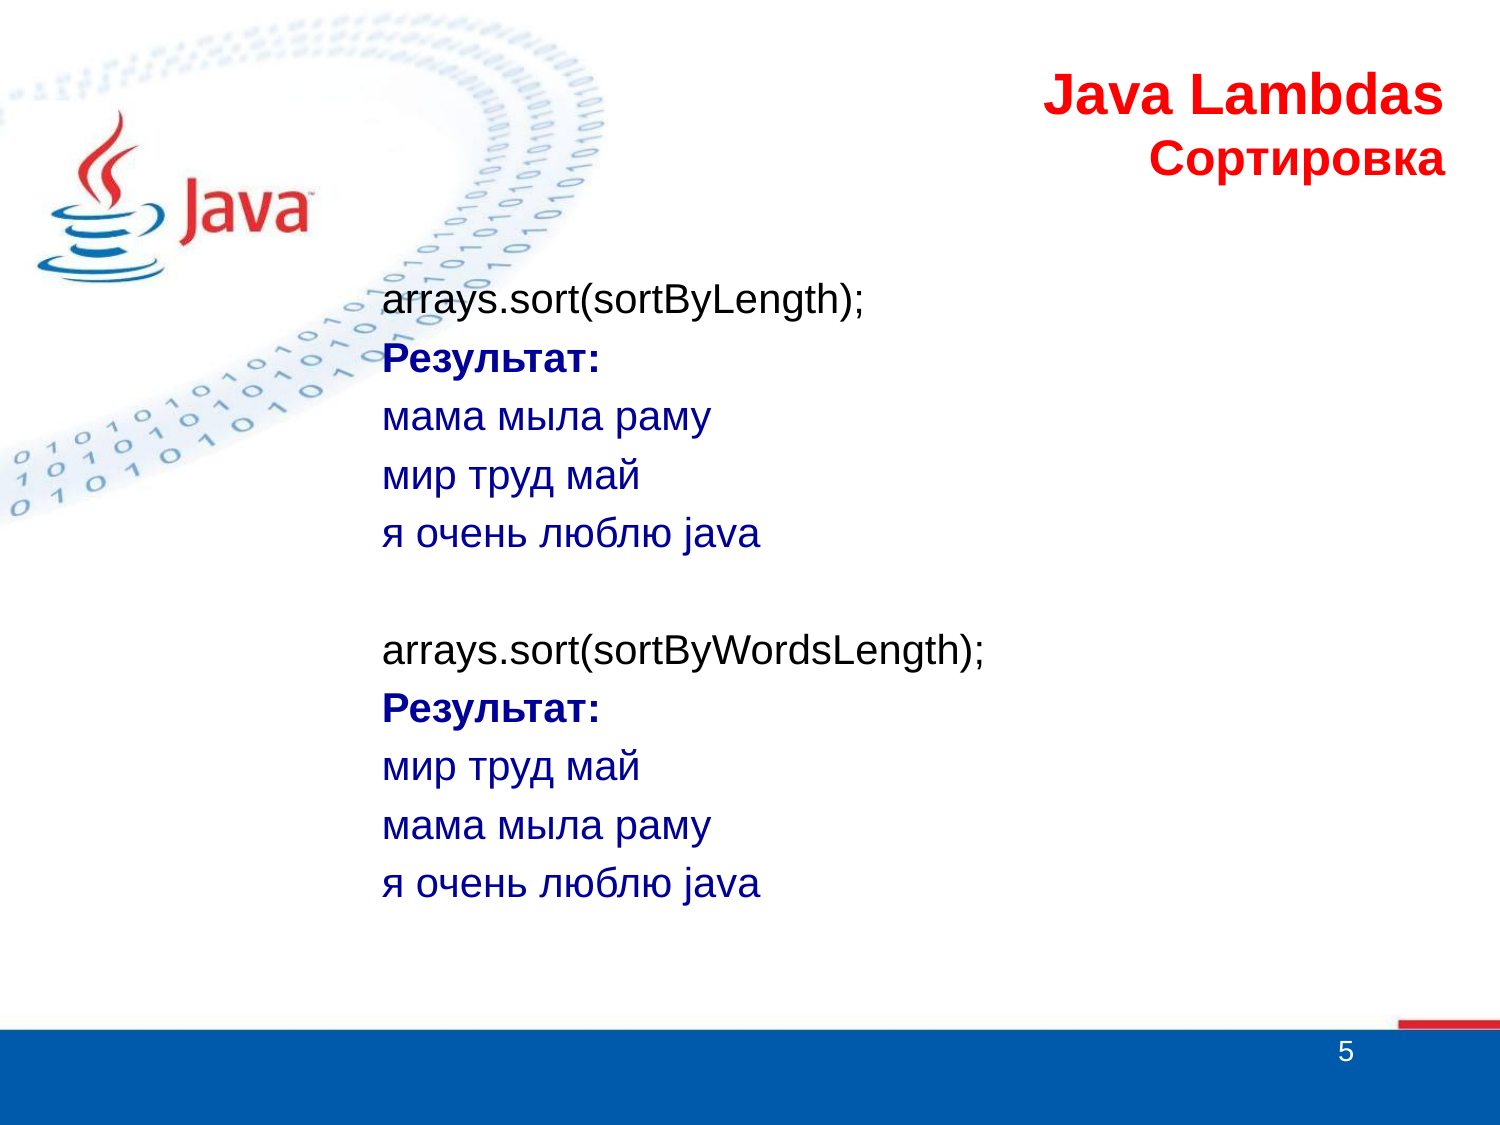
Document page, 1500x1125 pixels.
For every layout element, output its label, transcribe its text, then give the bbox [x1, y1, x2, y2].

slide_number 5 [1175, 1025, 1370, 1100]
title Java Lambdas Сортировка [572, 58, 1461, 184]
text_box arrays.sort(sortByLength); Результат: мама мыла раму мир труд май я очень люблю java arrays.sort(sortByWordsLength); Результат: мир труд май мама мыла раму я очень люблю java [367, 264, 1463, 914]
picture [0, 0, 1500, 1125]
